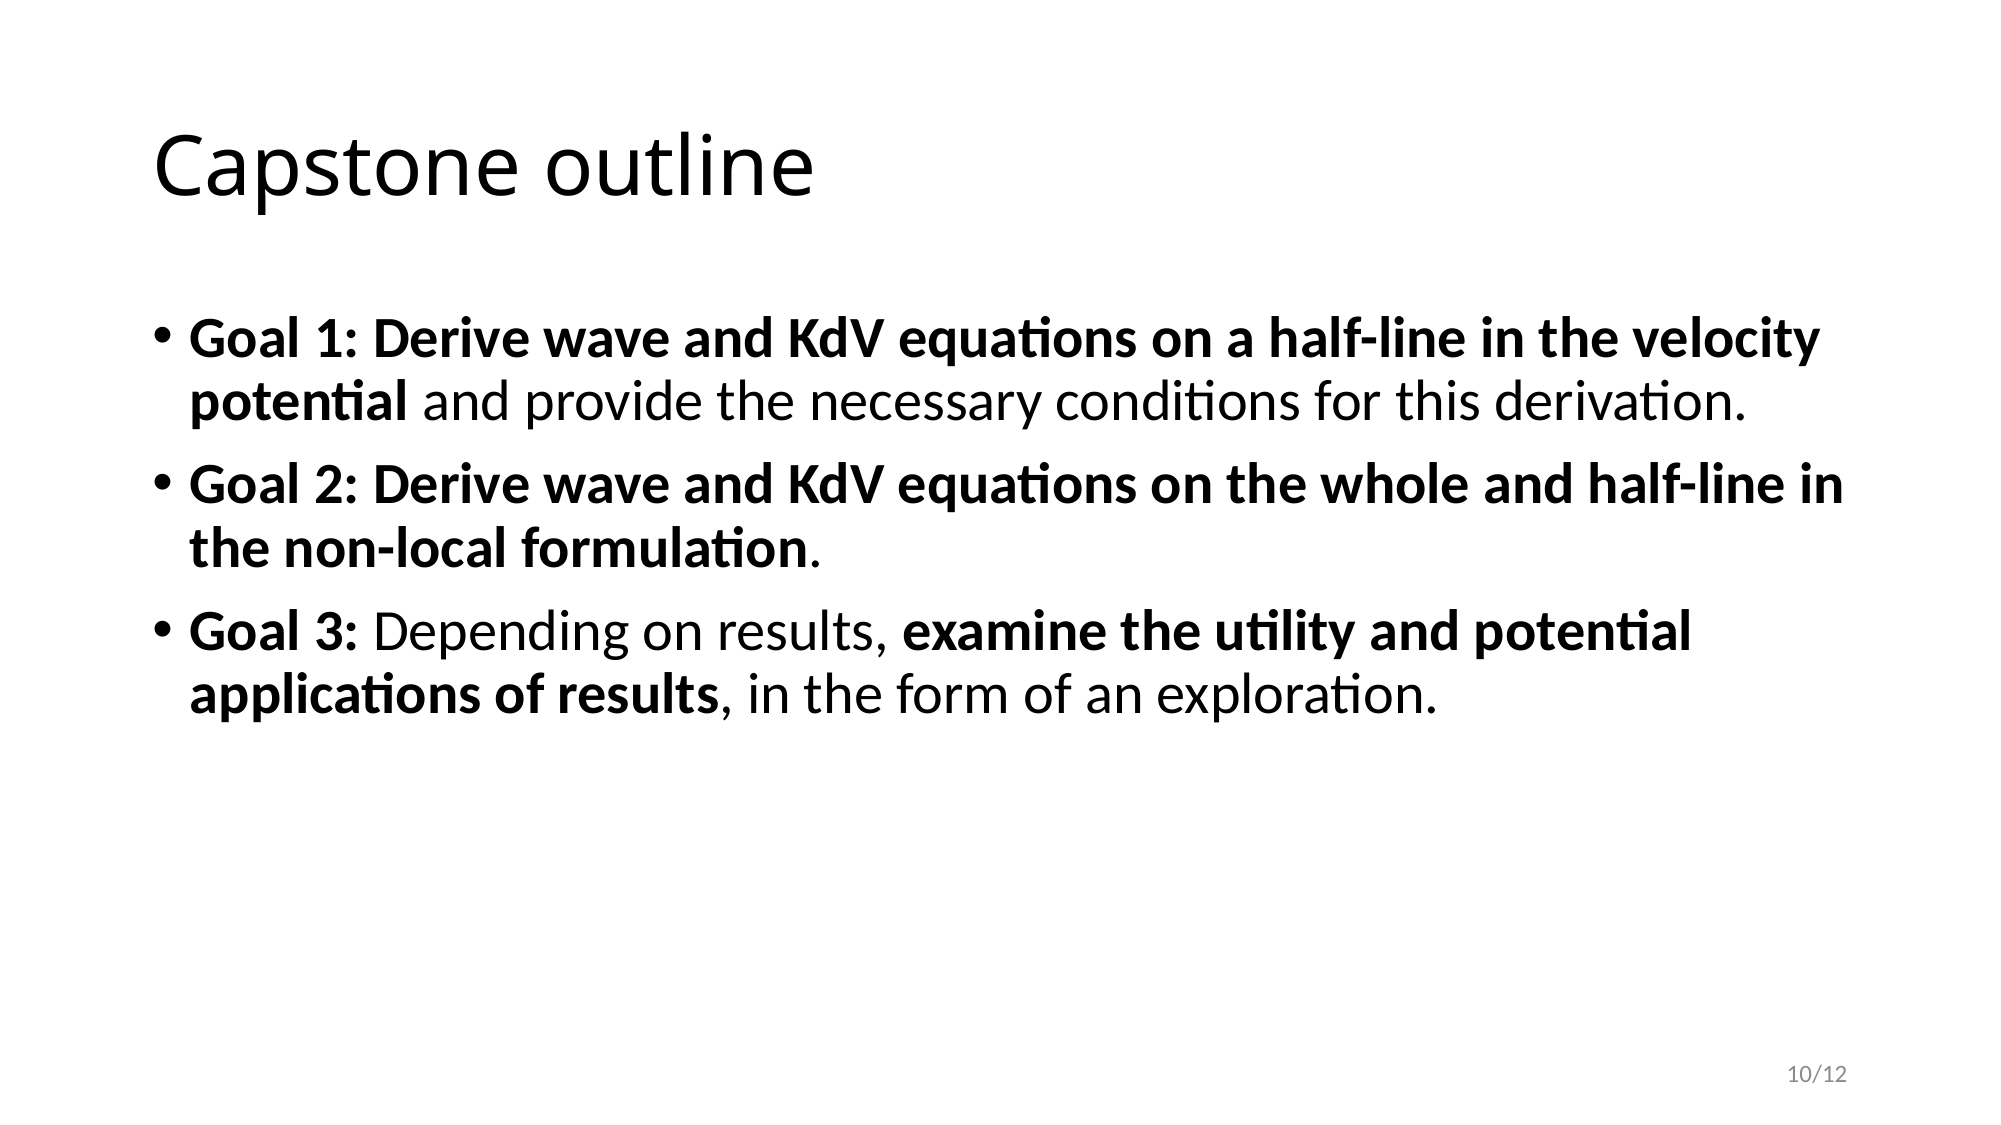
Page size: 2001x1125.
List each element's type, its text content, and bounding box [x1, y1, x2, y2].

slide_number 10/12 [1412, 1042, 1863, 1103]
title Capstone outline [137, 59, 1863, 278]
list Goal 1: Derive wave and KdV equations on a half-line in the velocity potential and provide the necessary conditions for this derivation. Goal 2: Derive wave and KdV equations on the whole and half-line in the non-local formulation. Goal 3: Depending on results, examine the utility and potential applications of results, in the form of an exploration. [137, 299, 1863, 1014]
